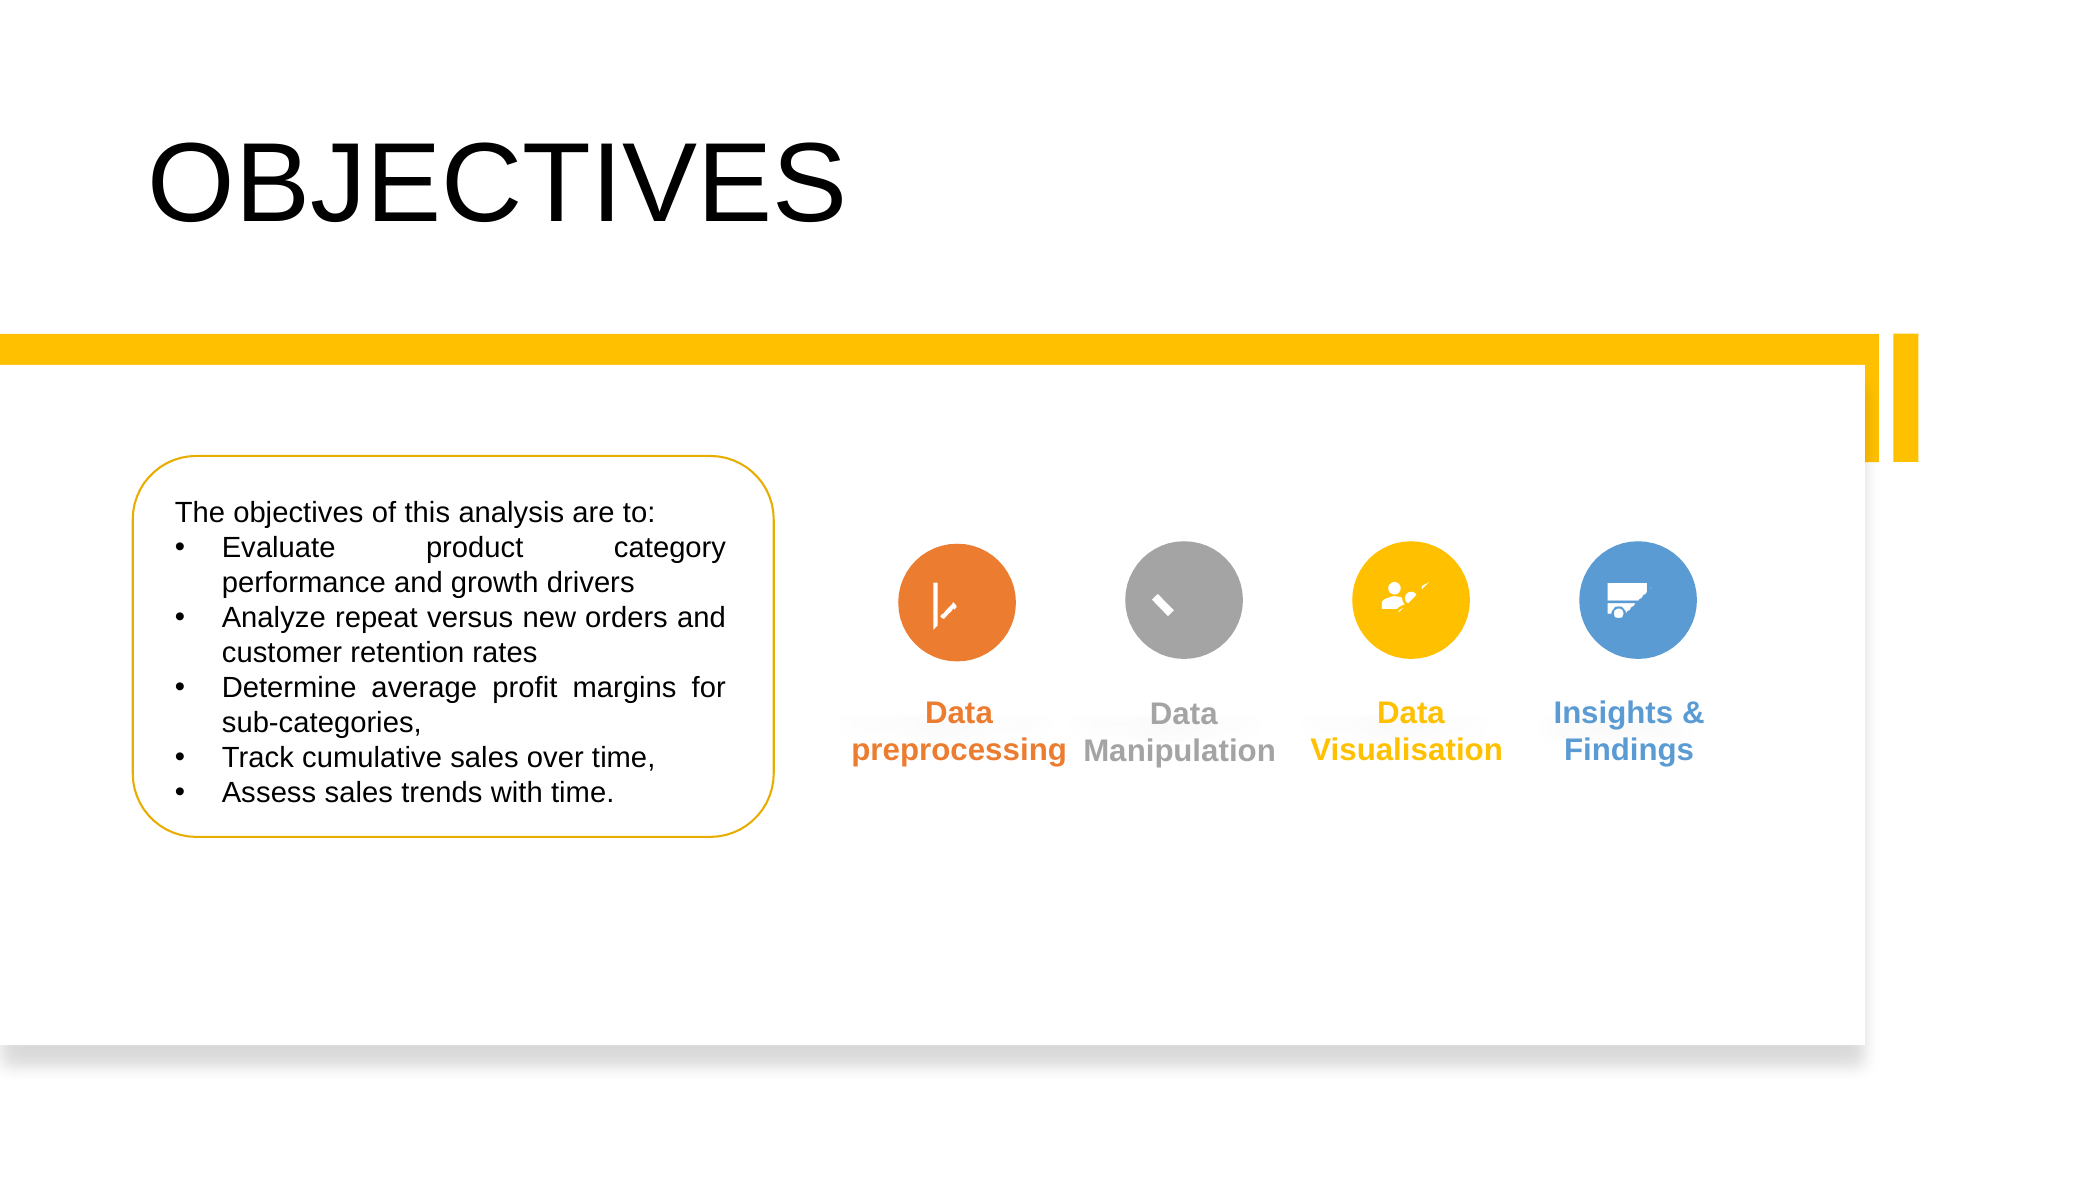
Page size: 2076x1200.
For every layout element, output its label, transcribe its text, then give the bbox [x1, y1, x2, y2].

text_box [0, 333, 1919, 1091]
title OBJECTIVES [145, 106, 903, 310]
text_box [132, 455, 1698, 838]
